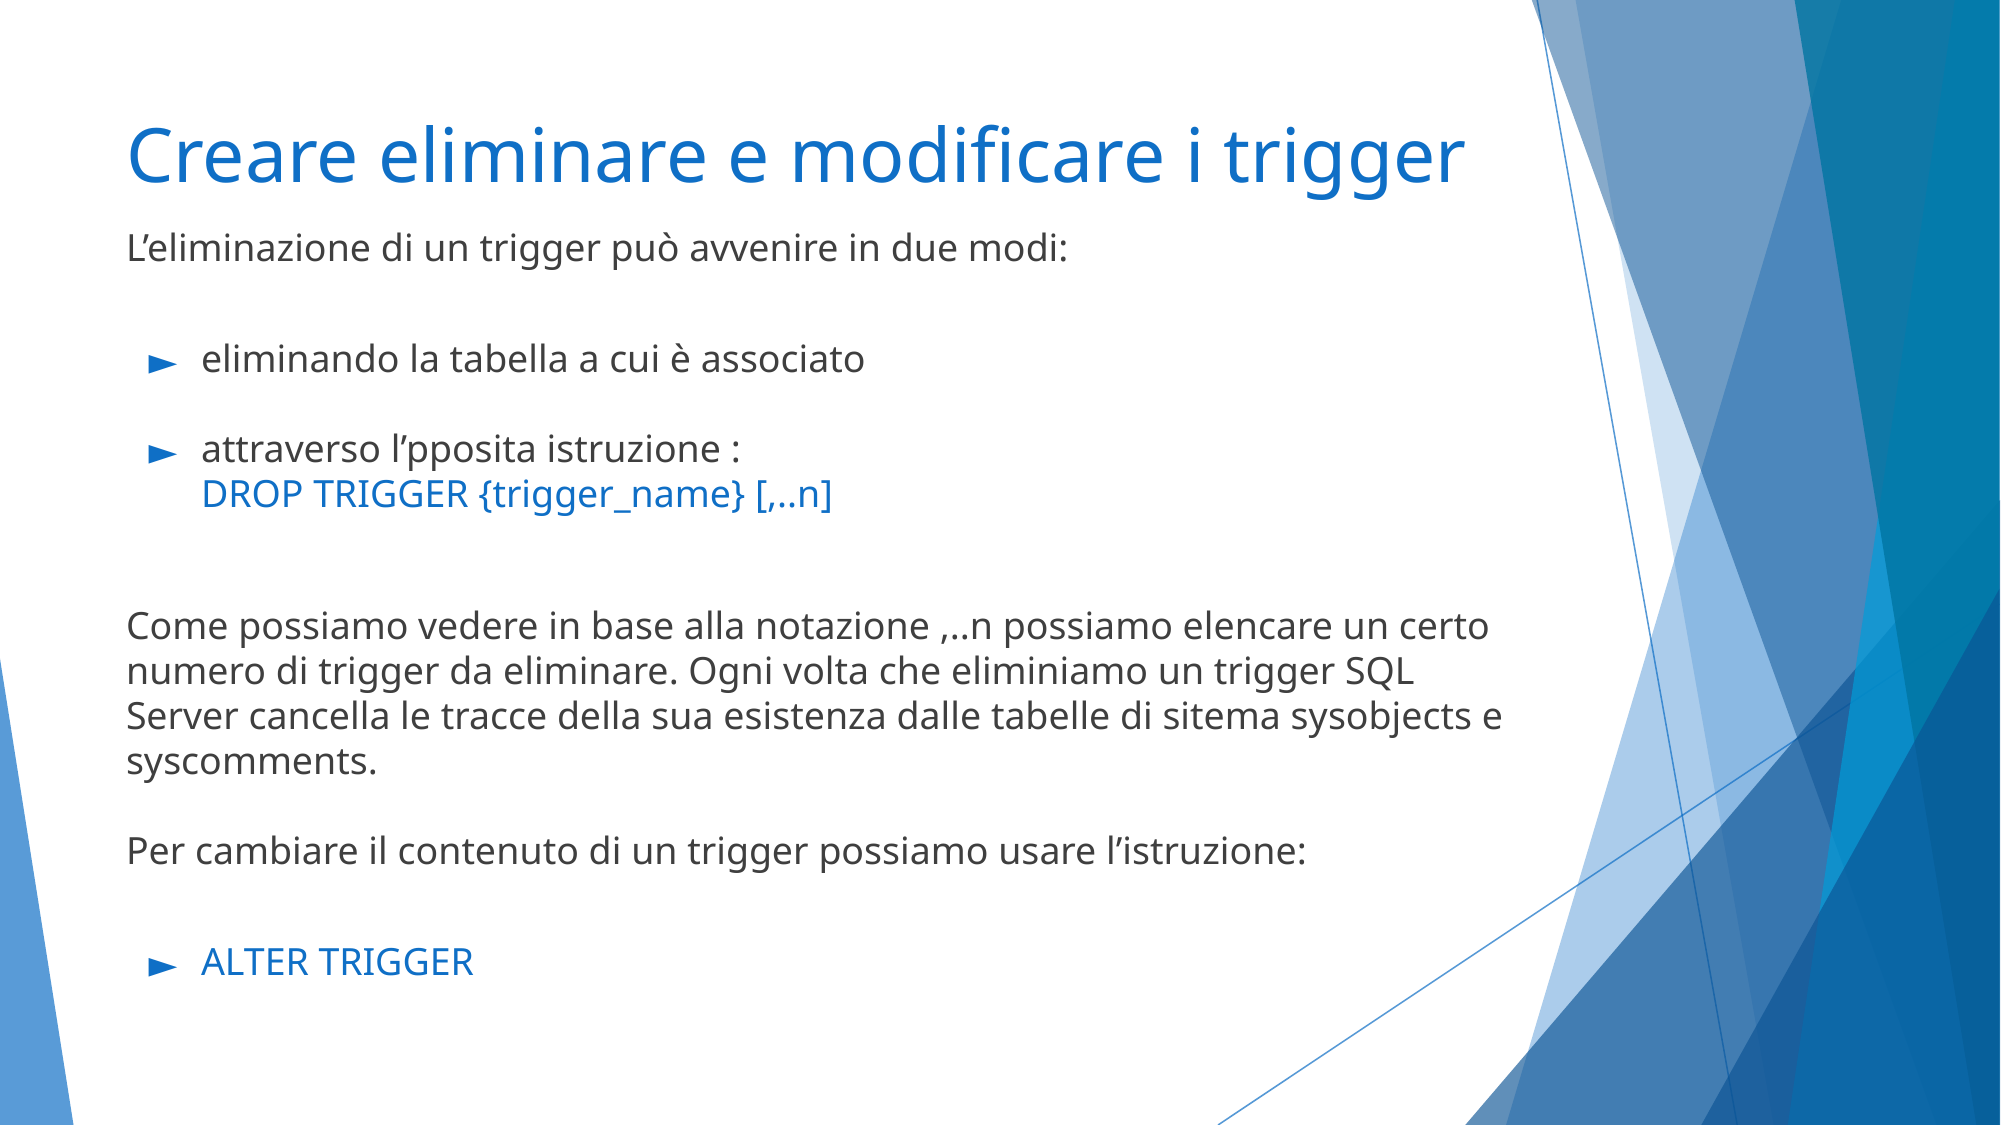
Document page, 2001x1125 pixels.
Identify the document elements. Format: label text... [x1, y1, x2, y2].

title Creare eliminare e modificare i trigger [111, 99, 1522, 216]
list L’eliminazione di un trigger può avvenire in due modi: eliminando la tabella a cui è associato attraverso l’pposita istruzione : DROP TRIGGER {trigger_name} [,..n] Come possiamo vedere in base alla notazione ,..n possiamo elencare un certo numero di trigger da eliminare. Ogni volta che eliminiamo un trigger SQL Server cancella le tracce della sua esistenza dalle tabelle di sitema sysobjects e syscomments. Per cambiare il contenuto di un trigger possiamo usare l’istruzione: ALTER TRIGGER [111, 216, 1522, 1066]
